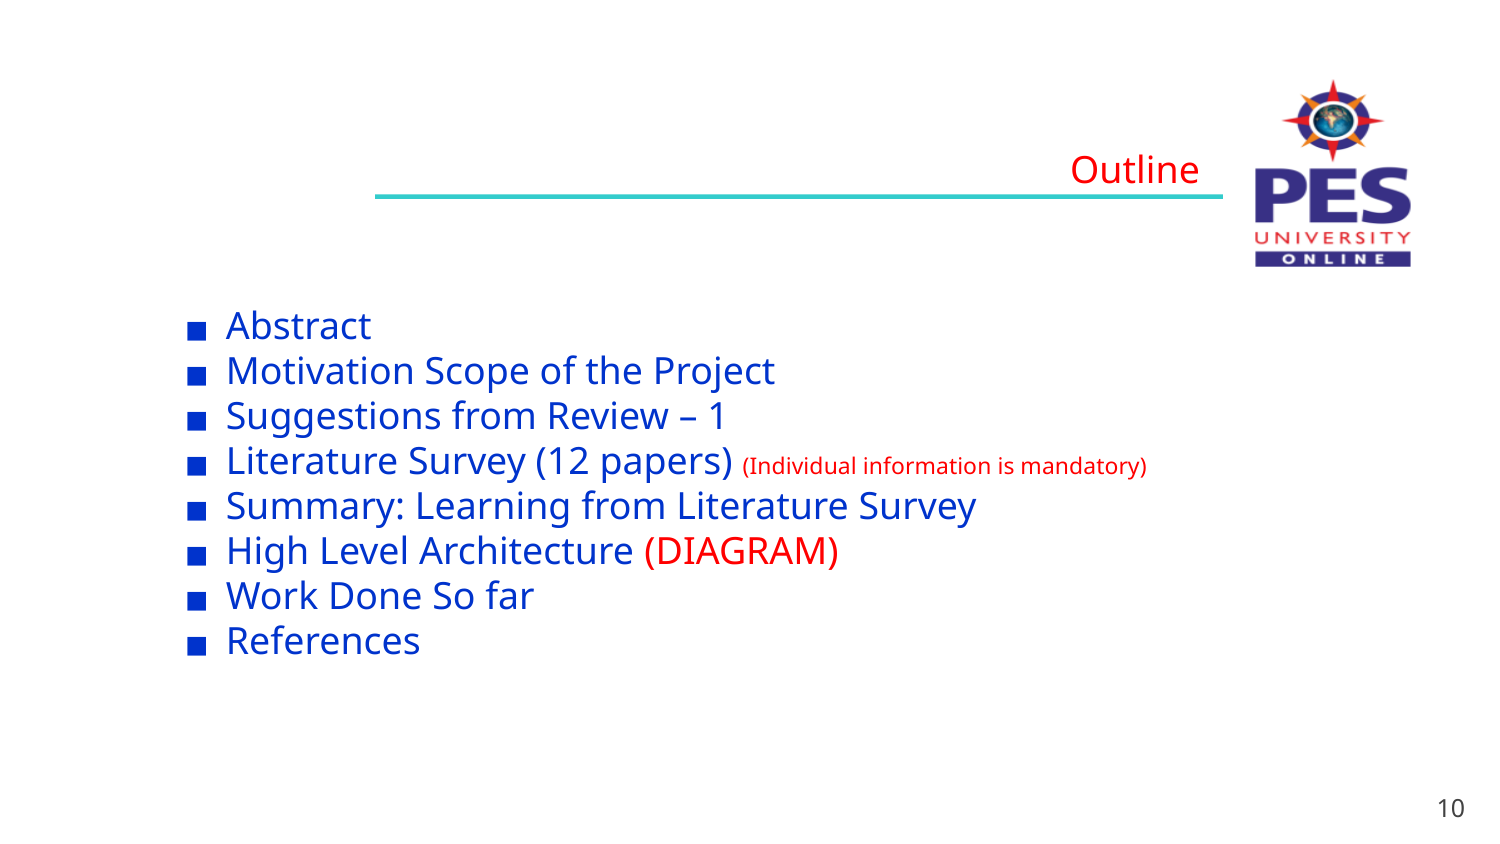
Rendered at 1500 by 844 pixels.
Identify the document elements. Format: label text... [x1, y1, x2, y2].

text_box Abstract Motivation Scope of the Project Suggestions from Review – 1 Literature Survey (12 papers) (Individual information is mandatory) Summary: Learning from Literature Survey High Level Architecture (DIAGRAM) Work Done So far References [131, 215, 1182, 797]
text_box Outline [332, 140, 1212, 197]
slide_number 10 [1386, 777, 1477, 842]
picture [1223, 75, 1433, 290]
text_box [375, 194, 1217, 199]
